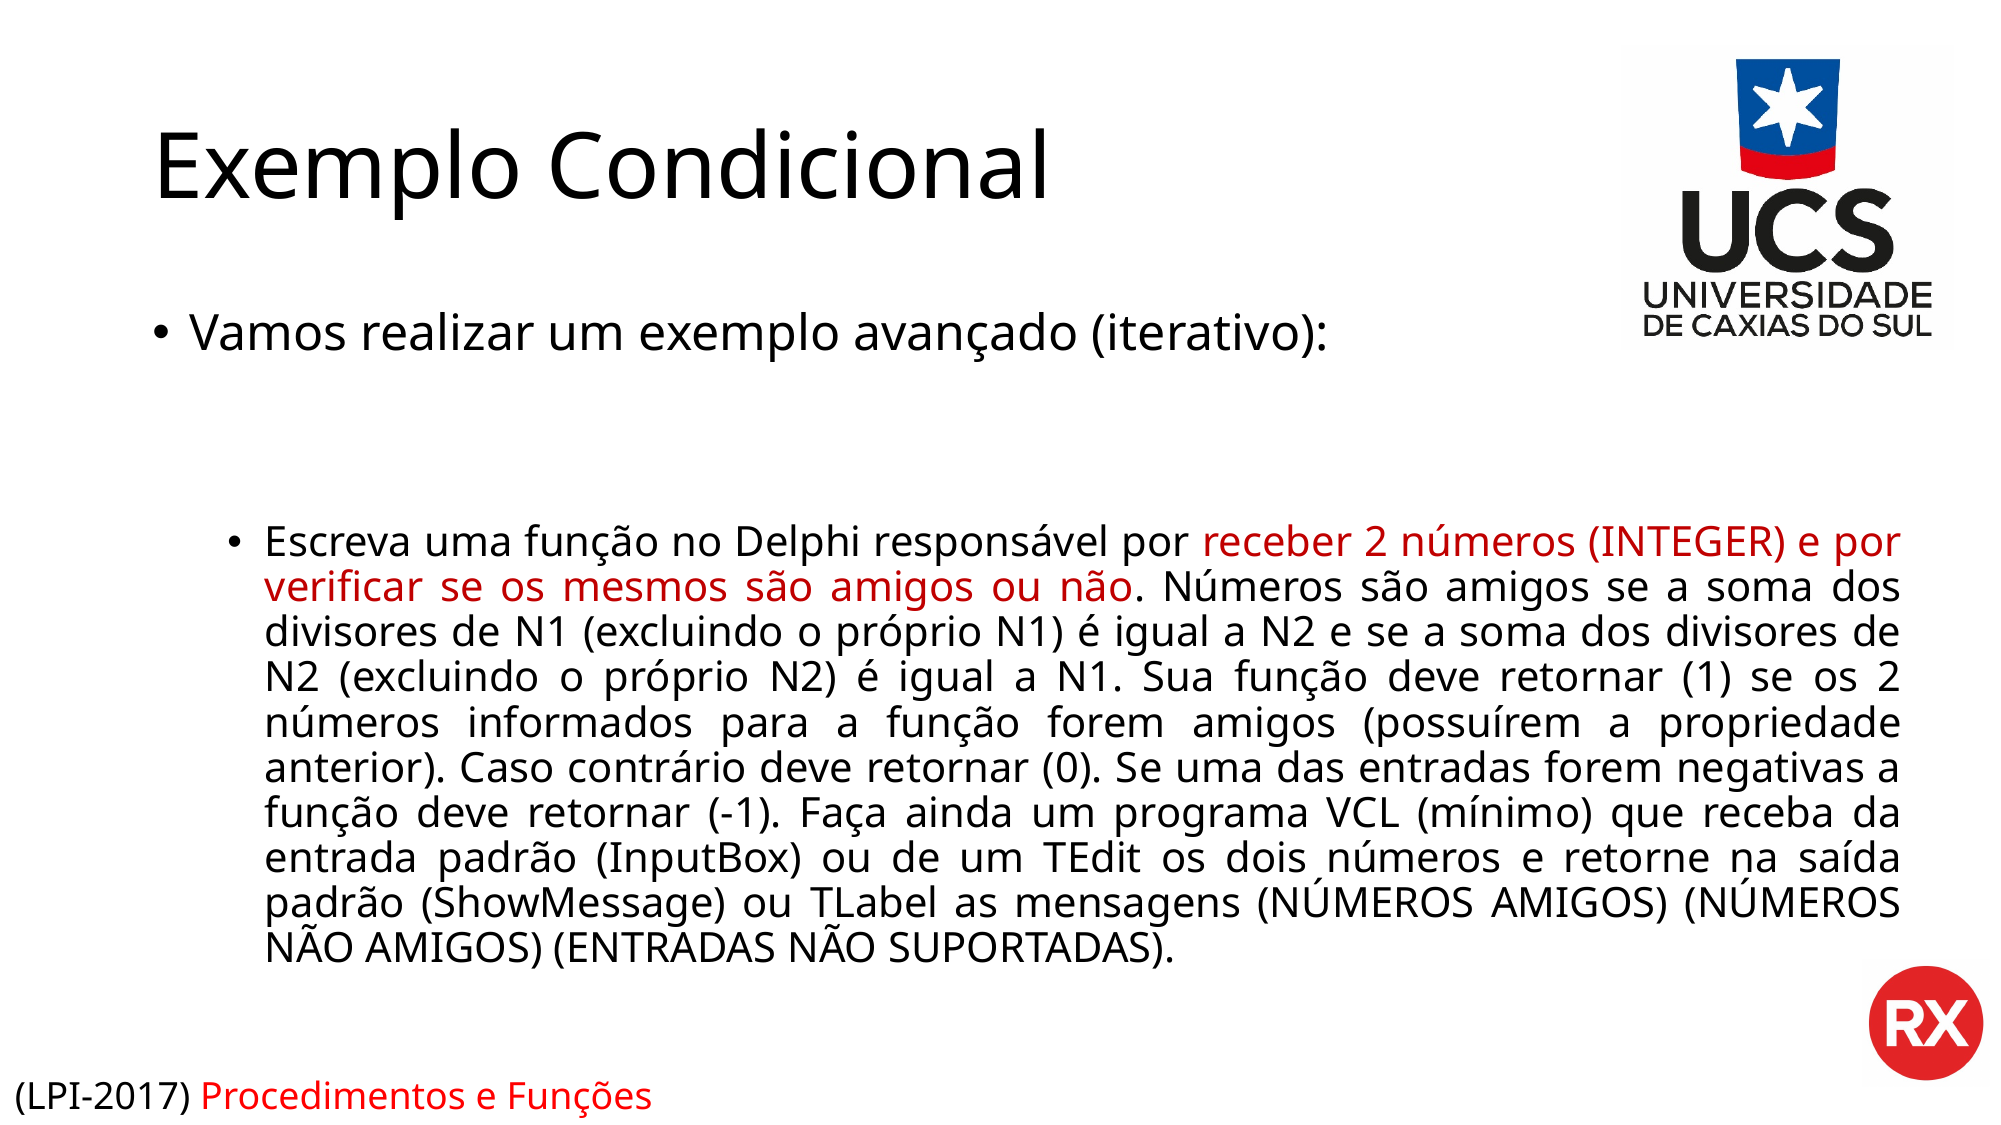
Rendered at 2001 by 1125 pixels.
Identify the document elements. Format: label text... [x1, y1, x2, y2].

list Vamos realizar um exemplo avançado (iterativo): Escreva uma função no Delphi responsável por receber 2 números (INTEGER) e por verificar se os mesmos são amigos ou não. Números são amigos se a soma dos divisores de N1 (excluindo o próprio N1) é igual a N2 e se a soma dos divisores de N2 (excluindo o próprio N2) é igual a N1. Sua função deve retornar (1) se os 2 números informados para a função forem amigos (possuírem a propriedade anterior). Caso contrário deve retornar (0). Se uma das entradas forem negativas a função deve retornar (-1). Faça ainda um programa VCL (mínimo) que receba da entrada padrão (InputBox) ou de um TEdit os dois números e retorne na saída padrão (ShowMessage) ou TLabel as mensagens (NÚMEROS AMIGOS) (NÚMEROS NÃO AMIGOS) (ENTRADAS NÃO SUPORTADAS). [137, 299, 1918, 1064]
text_box (LPI-2017) Procedimentos e Funções [0, 1064, 2000, 1125]
picture [1621, 45, 1954, 351]
picture [1862, 959, 1990, 1087]
title Exemplo Condicional [137, 59, 1621, 278]
